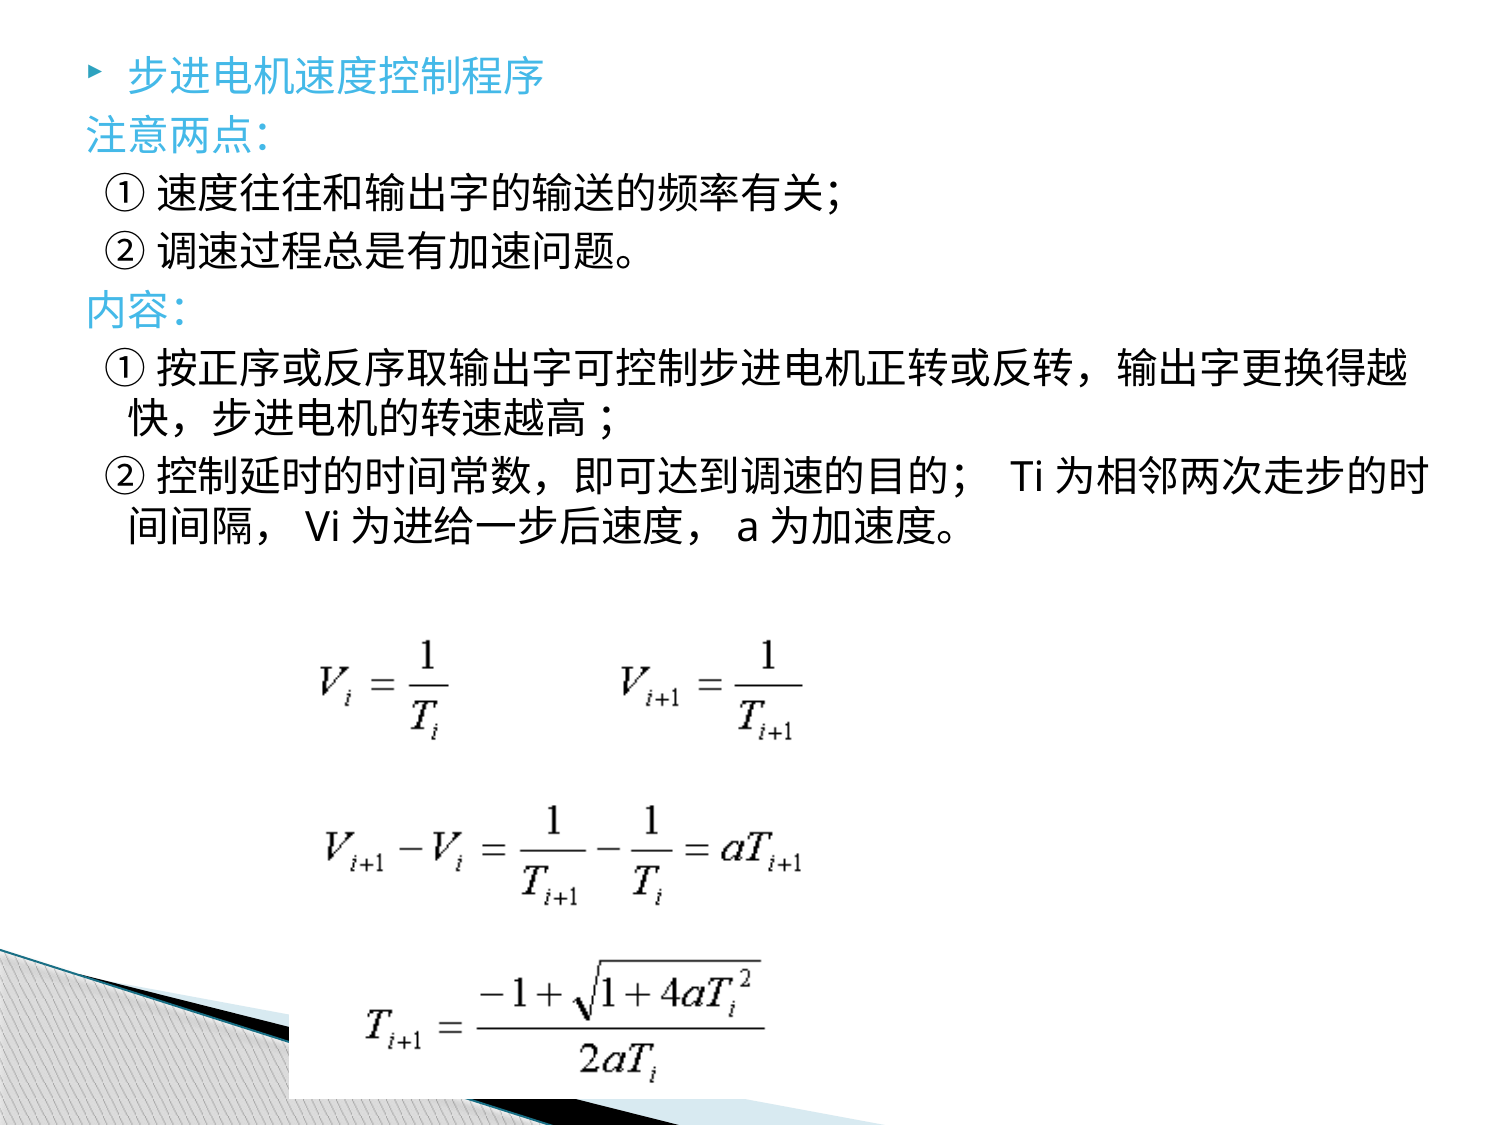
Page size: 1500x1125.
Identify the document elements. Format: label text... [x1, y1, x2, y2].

picture [289, 621, 834, 1099]
list 步进电机速度控制程序 注意两点： ①速度往往和输出字的输送的频率有关； ②调速过程总是有加速问题。 内容： ①按正序或反序取输出字可控制步进电机正转或反转，输出字更换得越快，步进电机的转速越高 ； ②控制延时的时间常数，即可达到调速的目的； Ti为相邻两次走步的时间间隔，Vi为进给一步后速度，a为加速度。 [53, 42, 1459, 598]
